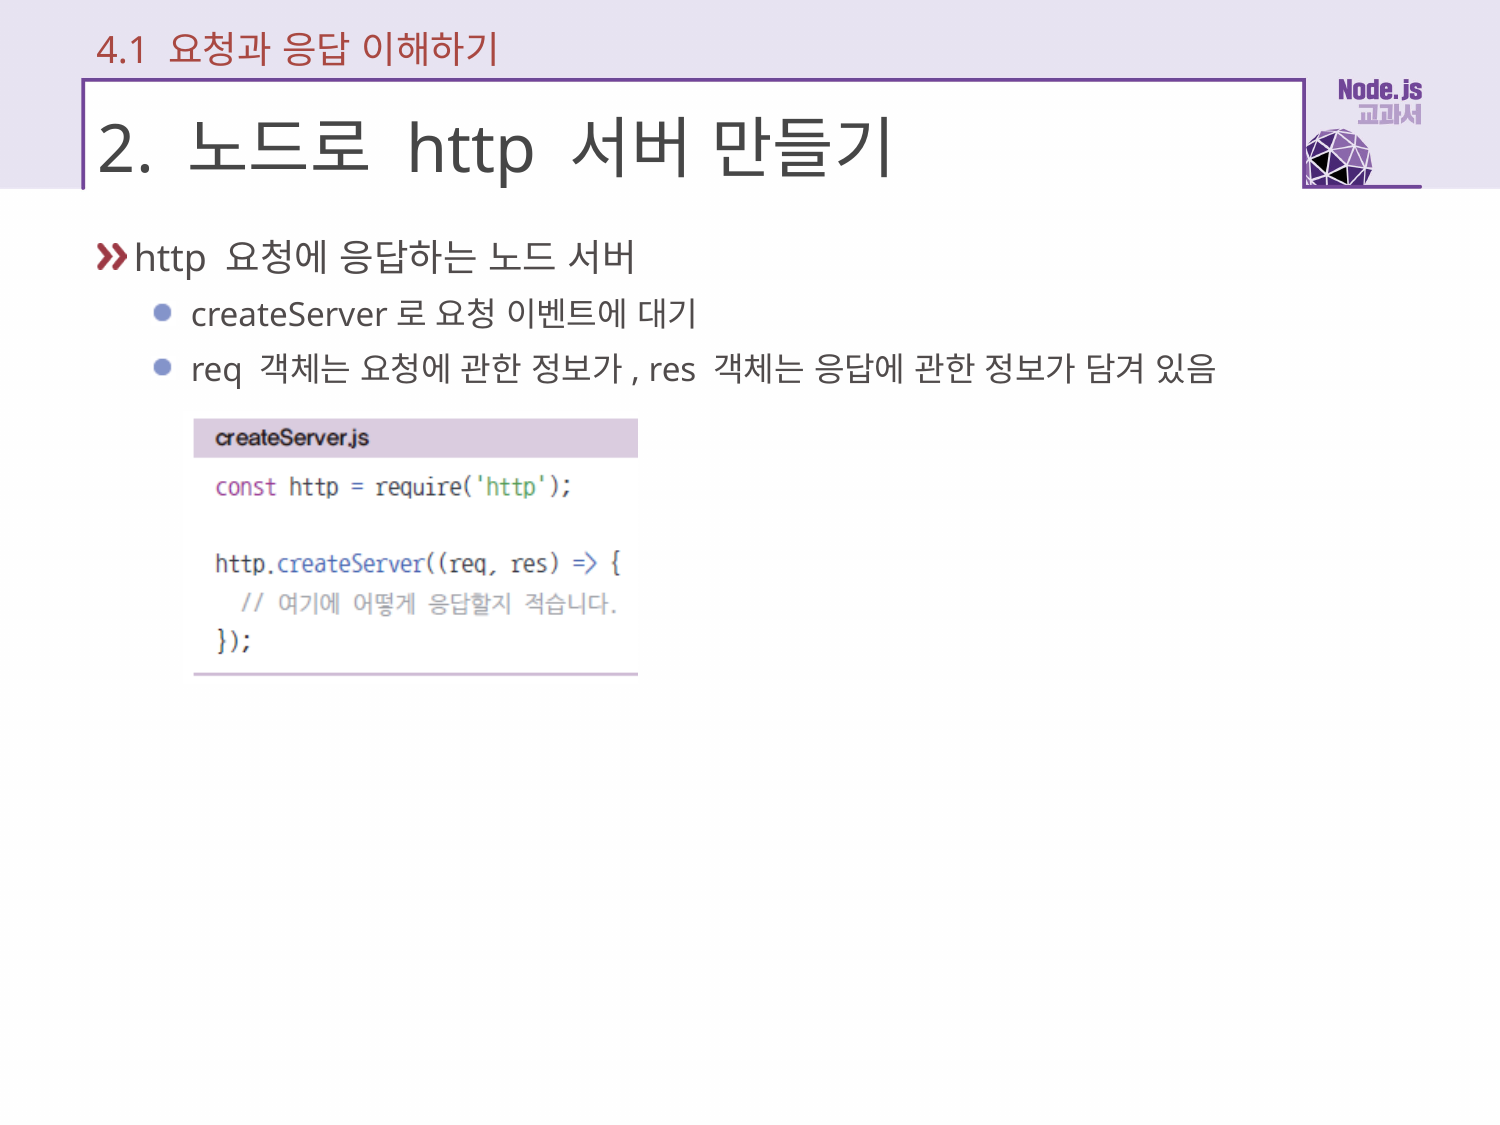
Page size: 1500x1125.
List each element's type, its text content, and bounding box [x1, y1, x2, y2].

list http 요청에 응답하는 노드 서버 createServer로 요청 이벤트에 대기 req 객체는 요청에 관한 정보가, res 객체는 응답에 관한 정보가 담겨 있음 [81, 222, 1412, 1037]
text_box 4.1 요청과 응답 이해하기 [81, 14, 807, 62]
title 2. 노드로 http 서버 만들기 [82, 61, 1413, 193]
picture [0, 0, 1500, 1125]
